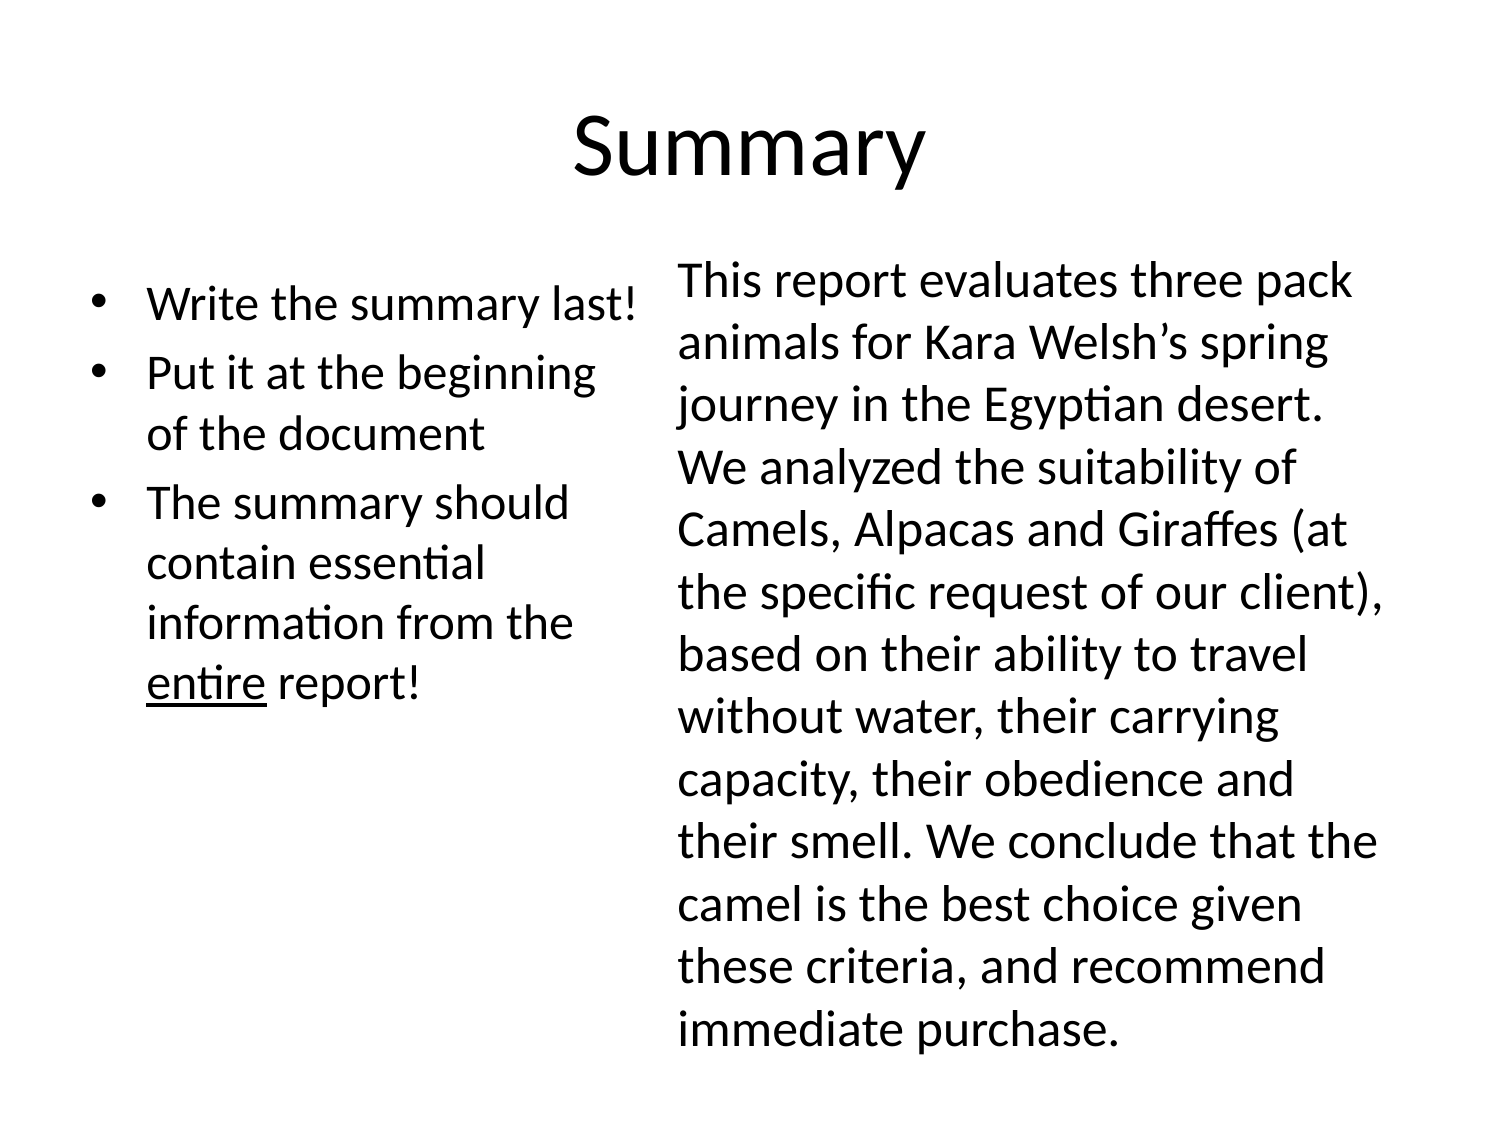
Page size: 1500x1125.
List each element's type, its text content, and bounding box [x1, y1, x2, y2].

text_box This report evaluates three pack animals for Kara Welsh’s spring journey in the Egyptian desert. We analyzed the suitability of Camels, Alpacas and Giraffes (at the specific request of our client), based on their ability to travel without water, their carrying capacity, their obedience and their smell. We conclude that the camel is the best choice given these criteria, and recommend immediate purchase. [662, 237, 1413, 1075]
title Summary [75, 45, 1425, 233]
list Write the summary last! Put it at the beginning of the document The summary should contain essential information from the entire report! [75, 262, 662, 1005]
